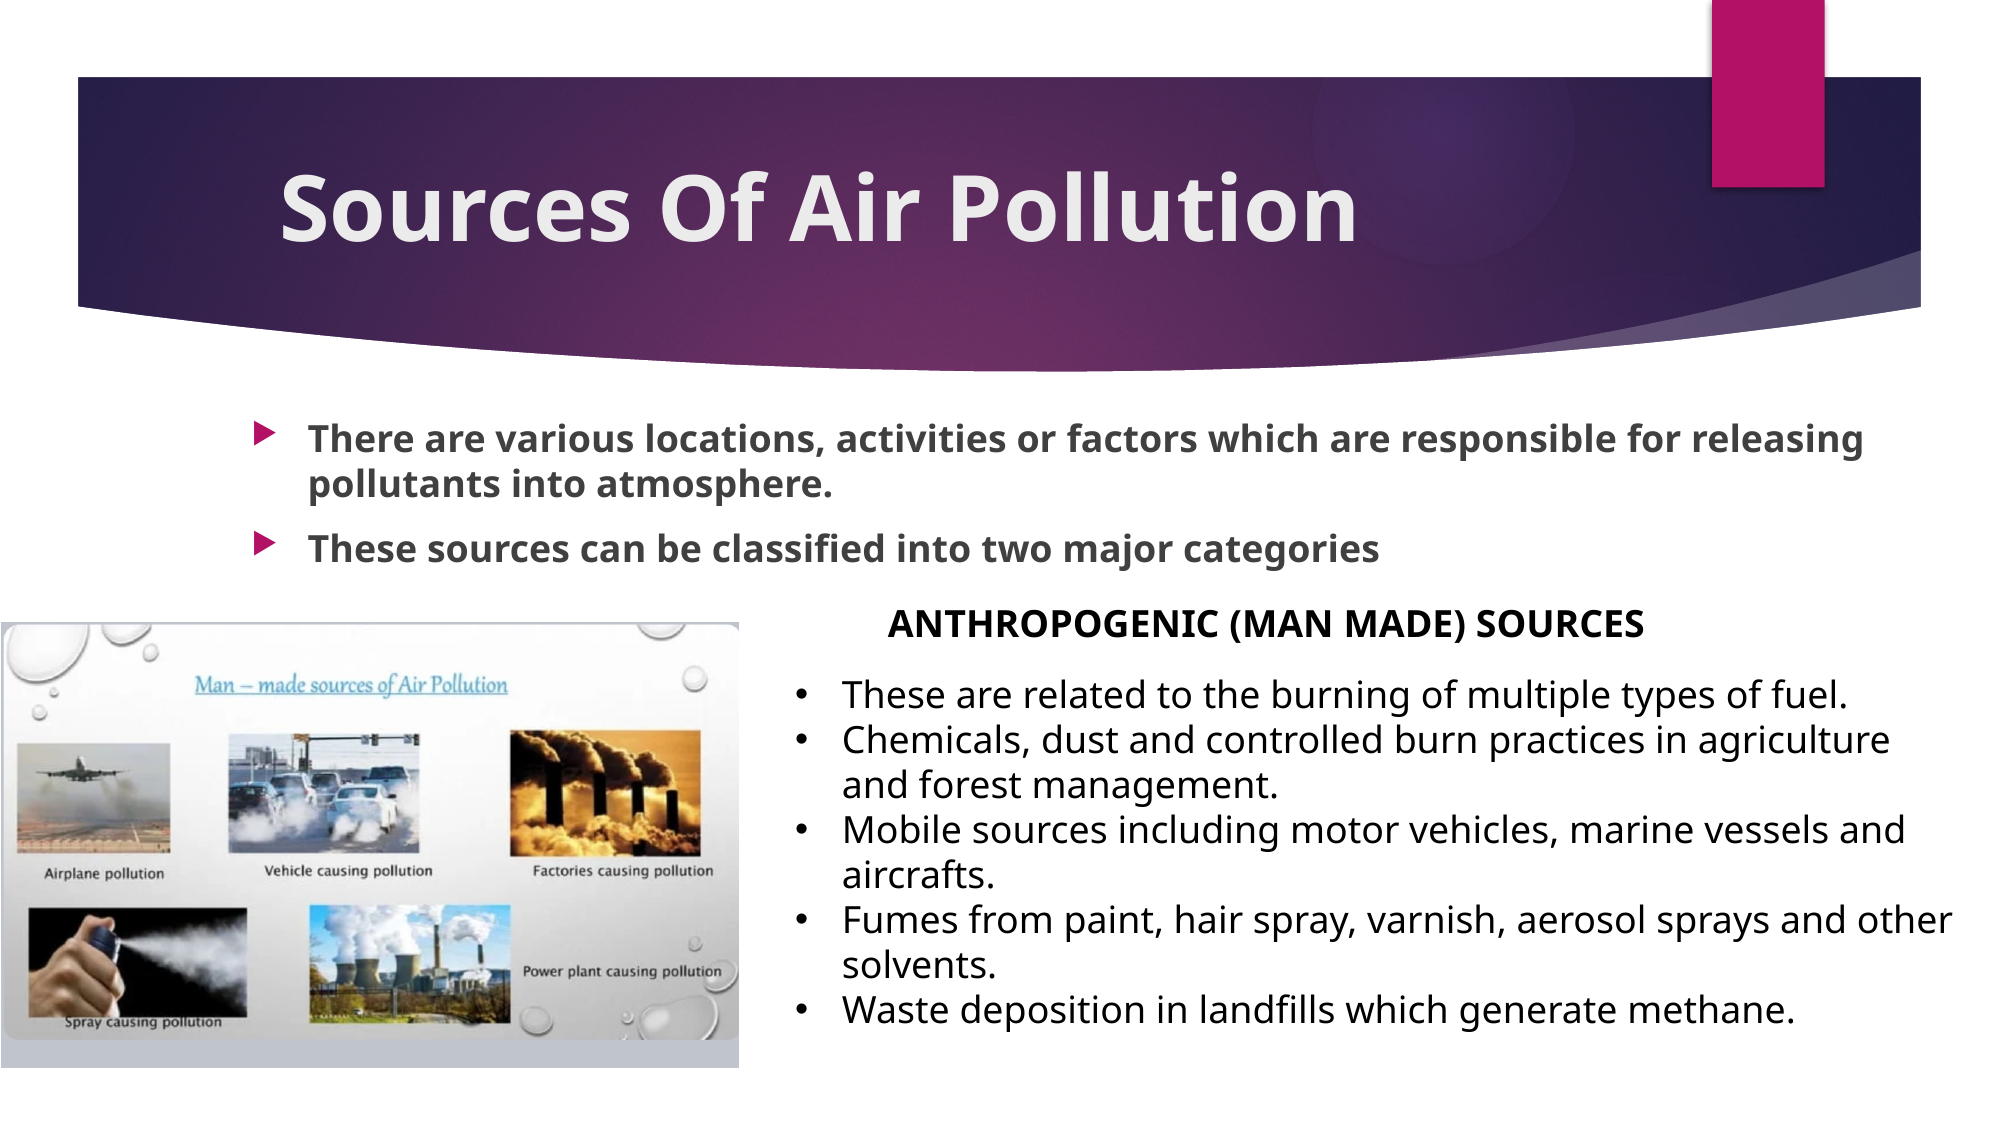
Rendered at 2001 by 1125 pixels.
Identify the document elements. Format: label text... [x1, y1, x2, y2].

text_box These are related to the burning of multiple types of fuel. Chemicals, dust and controlled burn practices in agriculture and forest management. Mobile sources including motor vehicles, marine vessels and aircrafts. Fumes from paint, hair spray, varnish, aerosol sprays and other solvents. Waste deposition in landfills which generate methane. [780, 663, 1973, 1125]
picture [1, 622, 739, 1068]
text_box ANTHROPOGENIC (MAN MADE) SOURCES [873, 592, 2000, 653]
list There are various locations, activities or factors which are responsible for releasing pollutants into atmosphere. These sources can be classified into two major categories [236, 407, 1898, 623]
title Sources Of Air Pollution [264, 148, 1702, 261]
